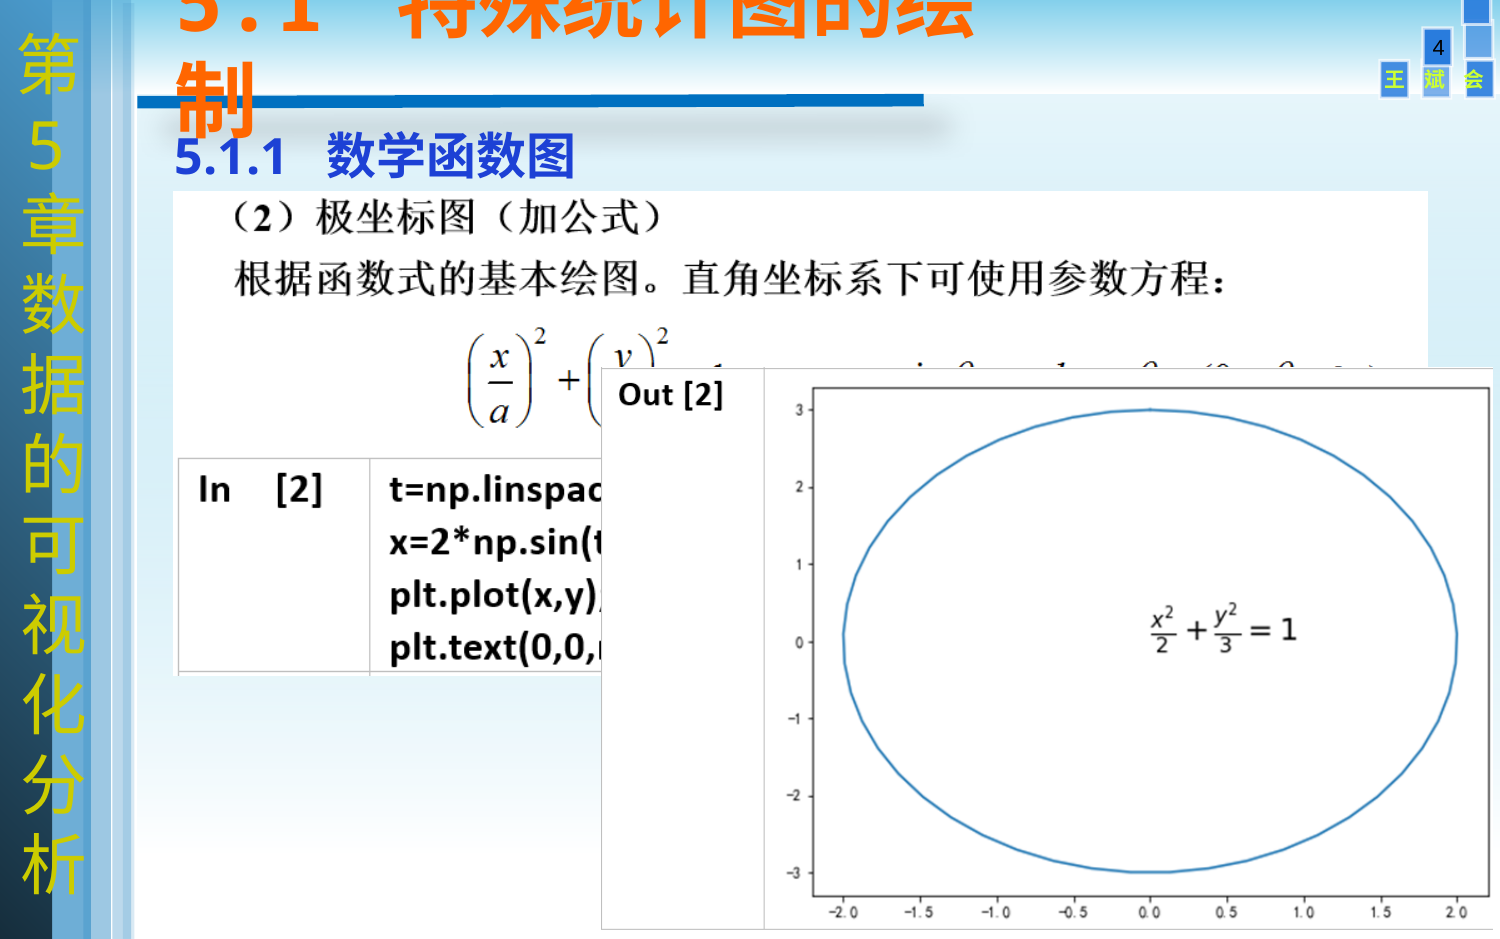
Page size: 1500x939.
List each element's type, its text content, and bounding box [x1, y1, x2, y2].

text_box 5.1.1 数学函数图 [159, 117, 714, 193]
title 5.1 特殊统计图的绘制 [159, 14, 1066, 81]
picture [172, 191, 1493, 931]
text_box 第5章 数据的可视化分析 [1, 15, 107, 911]
